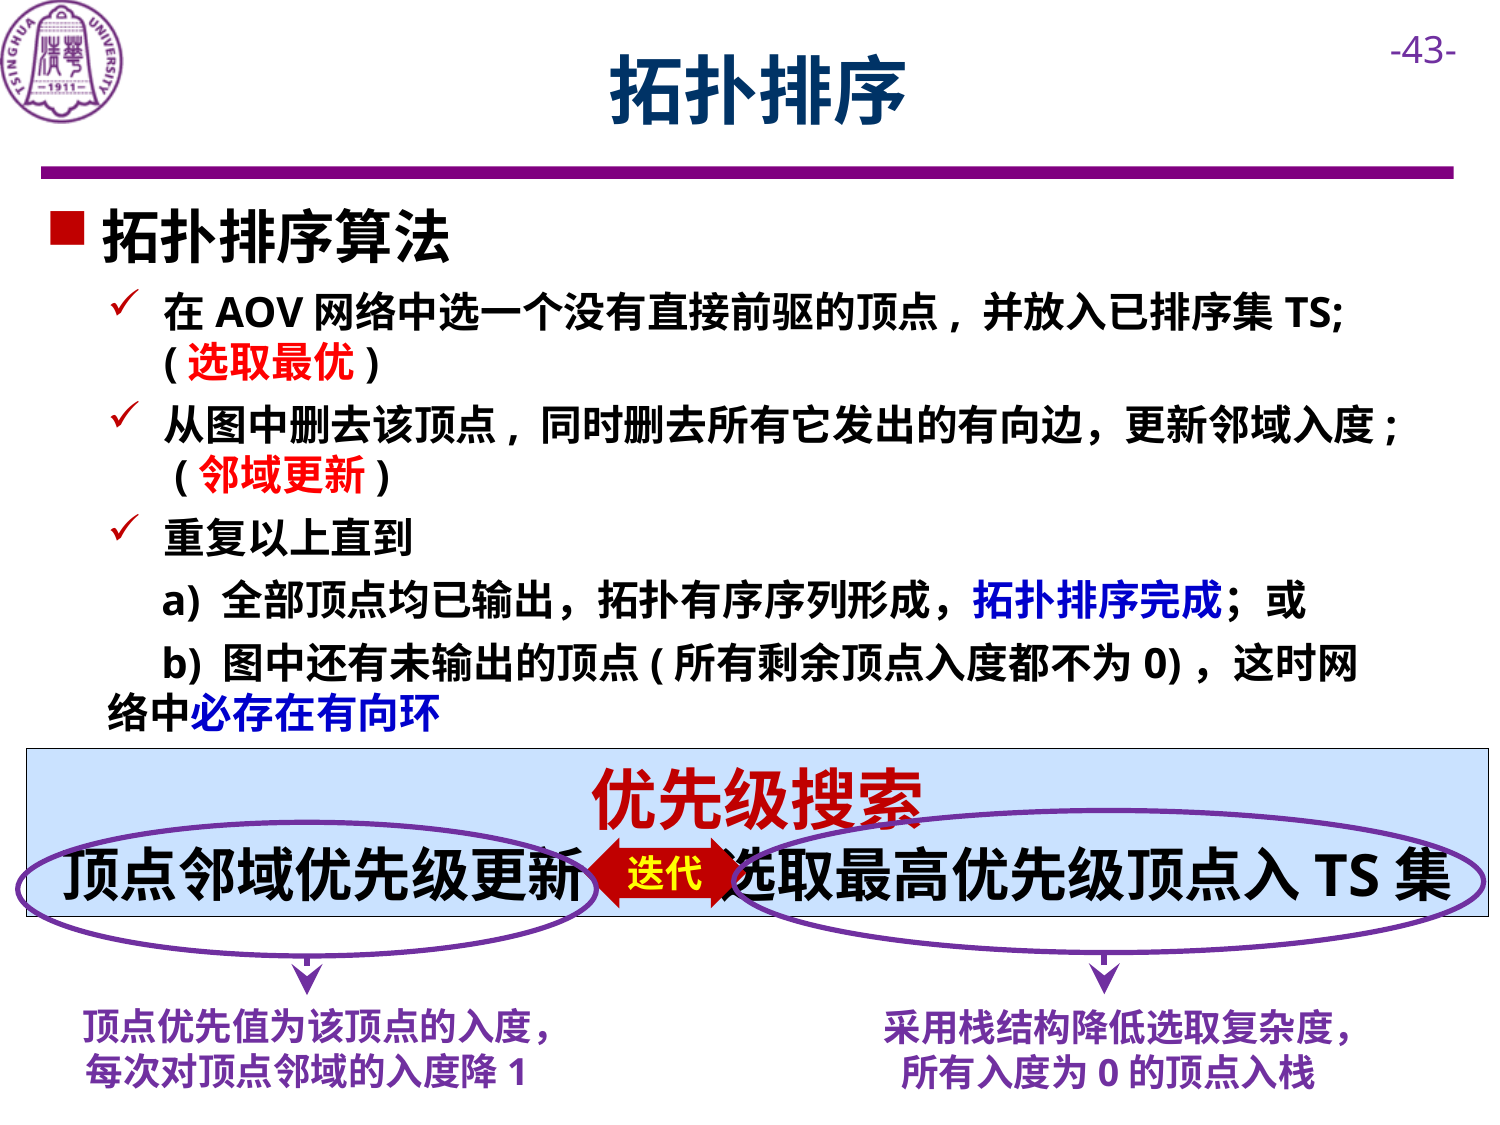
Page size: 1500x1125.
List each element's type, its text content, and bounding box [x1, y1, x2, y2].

picture [0, 0, 124, 124]
title 拓扑排序 [135, 13, 1383, 165]
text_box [17, 822, 597, 1087]
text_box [25, 748, 1489, 917]
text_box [733, 810, 1484, 1094]
text_box 在AOV网络中选一个没有直接前驱的顶点, 并放入已排序集TS; (选取最优) 从图中删去该顶点, 同时删去所有它发出的有向边，更新邻域入度; (邻域更新) 重复以上直到 a) 全部顶点均已输出，拓扑有序序列形成，拓扑排序完成；或 b) 图中还有未输出的顶点(所有剩余顶点入度都不为0)，这时网络中必存在有向环 [17, 278, 1412, 744]
text_box 拓扑排序算法 [30, 193, 1484, 278]
